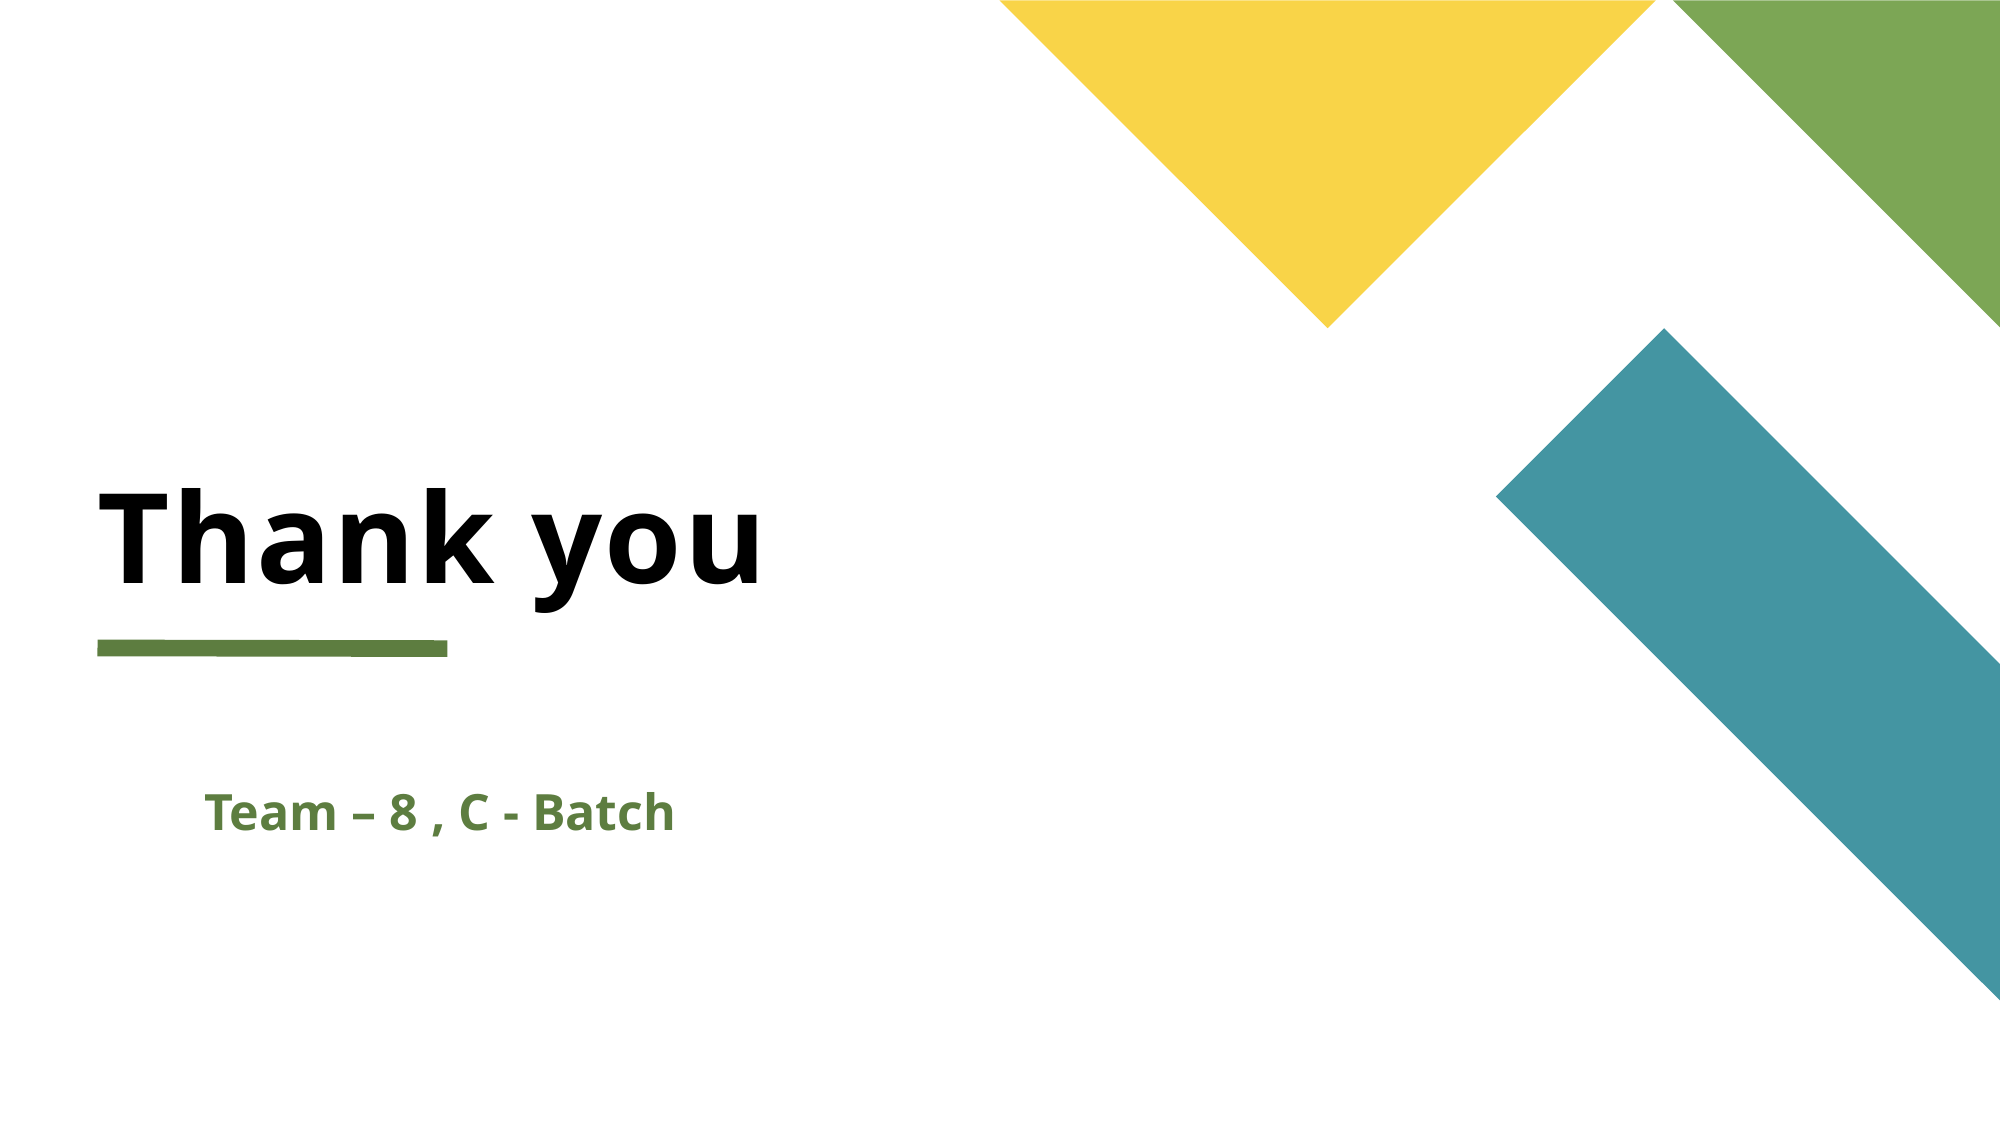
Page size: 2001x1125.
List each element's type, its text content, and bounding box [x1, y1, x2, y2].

list Team – 8 , C - Batch [167, 787, 714, 854]
title Thank you [97, 67, 998, 608]
